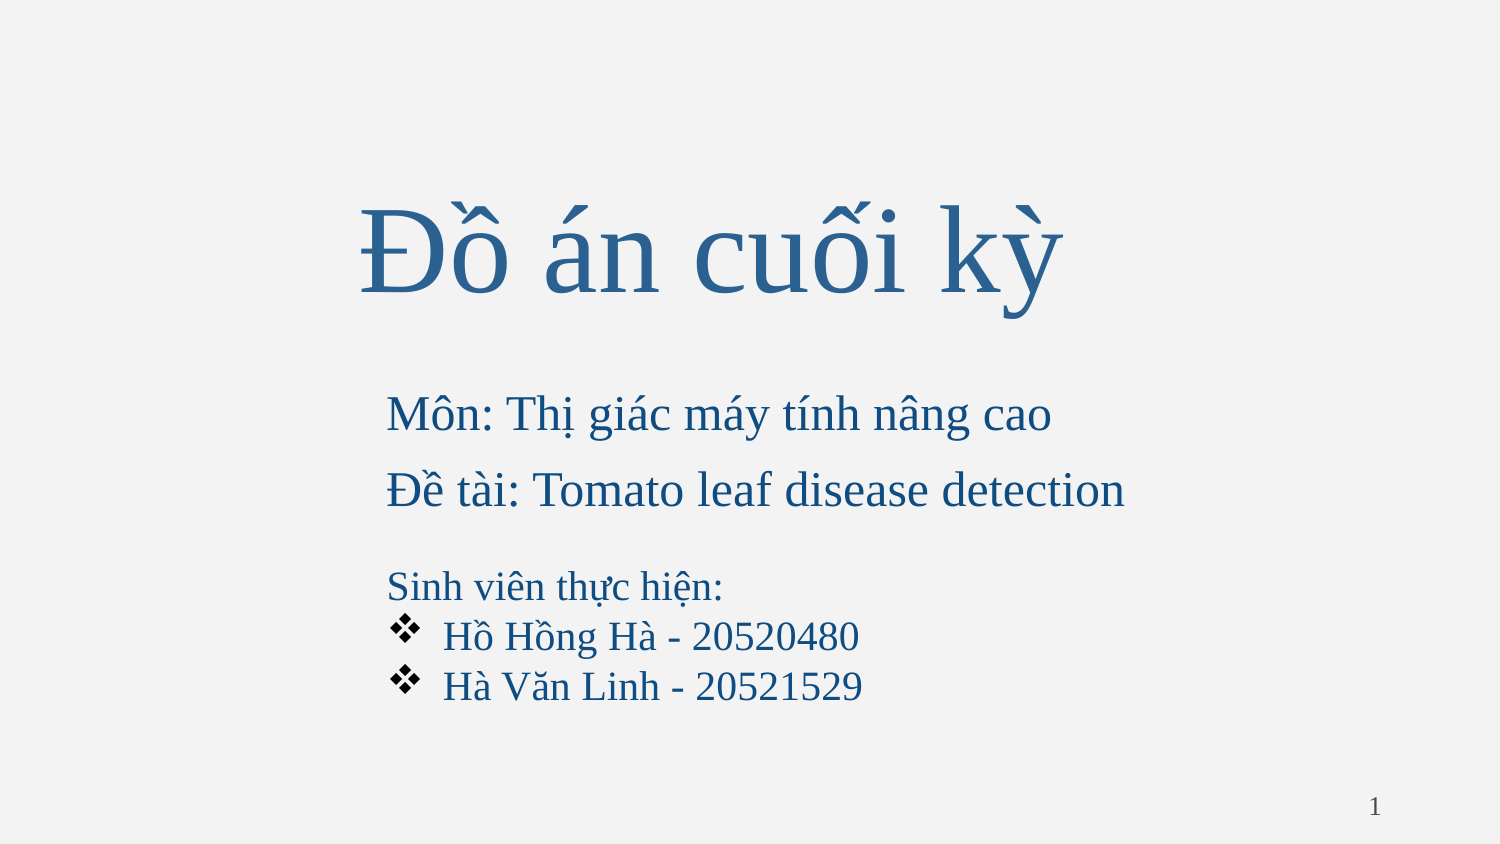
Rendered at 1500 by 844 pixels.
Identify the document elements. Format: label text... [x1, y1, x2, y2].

text_box Môn: Thị giác máy tính nâng cao [371, 373, 1082, 448]
text_box Sinh viên thực hiện: Hồ Hồng Hà - 20520480 Hà Văn Linh - 20521529 [371, 551, 1129, 767]
title Đồ án cuối kỳ [343, 155, 1116, 333]
text_box Đề tài: Tomato leaf disease detection [371, 448, 1253, 524]
slide_number 1 [1059, 782, 1397, 828]
